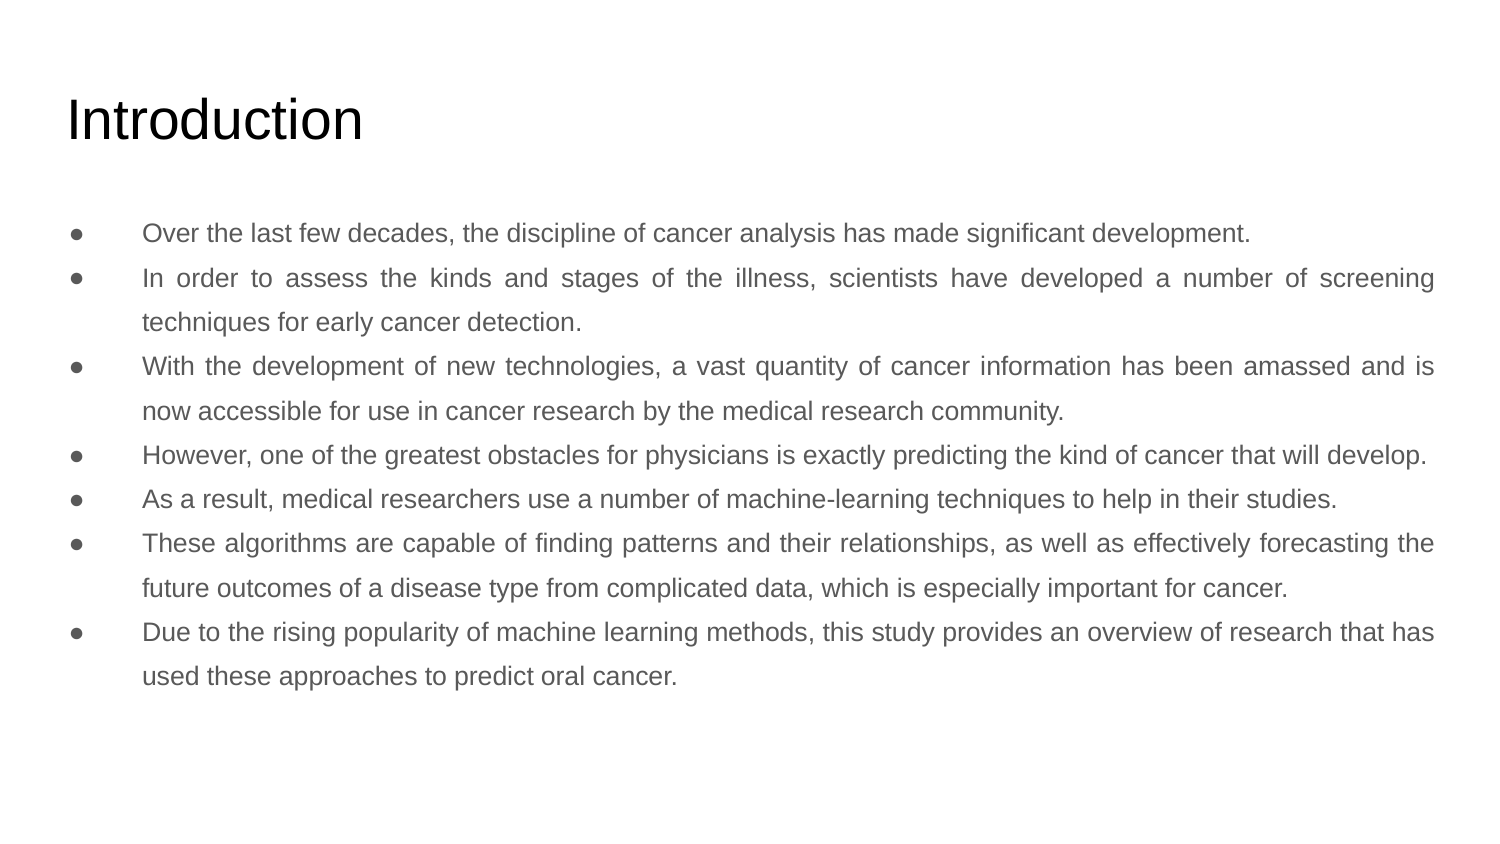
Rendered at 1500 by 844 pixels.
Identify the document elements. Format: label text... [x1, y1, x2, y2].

title Introduction [51, 72, 1449, 167]
list Over the last few decades, the discipline of cancer analysis has made significant development. In order to assess the kinds and stages of the illness, scientists have developed a number of screening techniques for early cancer detection. With the development of new technologies, a vast quantity of cancer information has been amassed and is now accessible for use in cancer research by the medical research community. However, one of the greatest obstacles for physicians is exactly predicting the kind of cancer that will develop. As a result, medical researchers use a number of machine-learning techniques to help in their studies. These algorithms are capable of finding patterns and their relationships, as well as effectively forecasting the future outcomes of a disease type from complicated data, which is especially important for cancer. Due to the rising popularity of machine learning methods, this study provides an overview of research that has used these approaches to predict oral cancer. [51, 189, 1449, 750]
